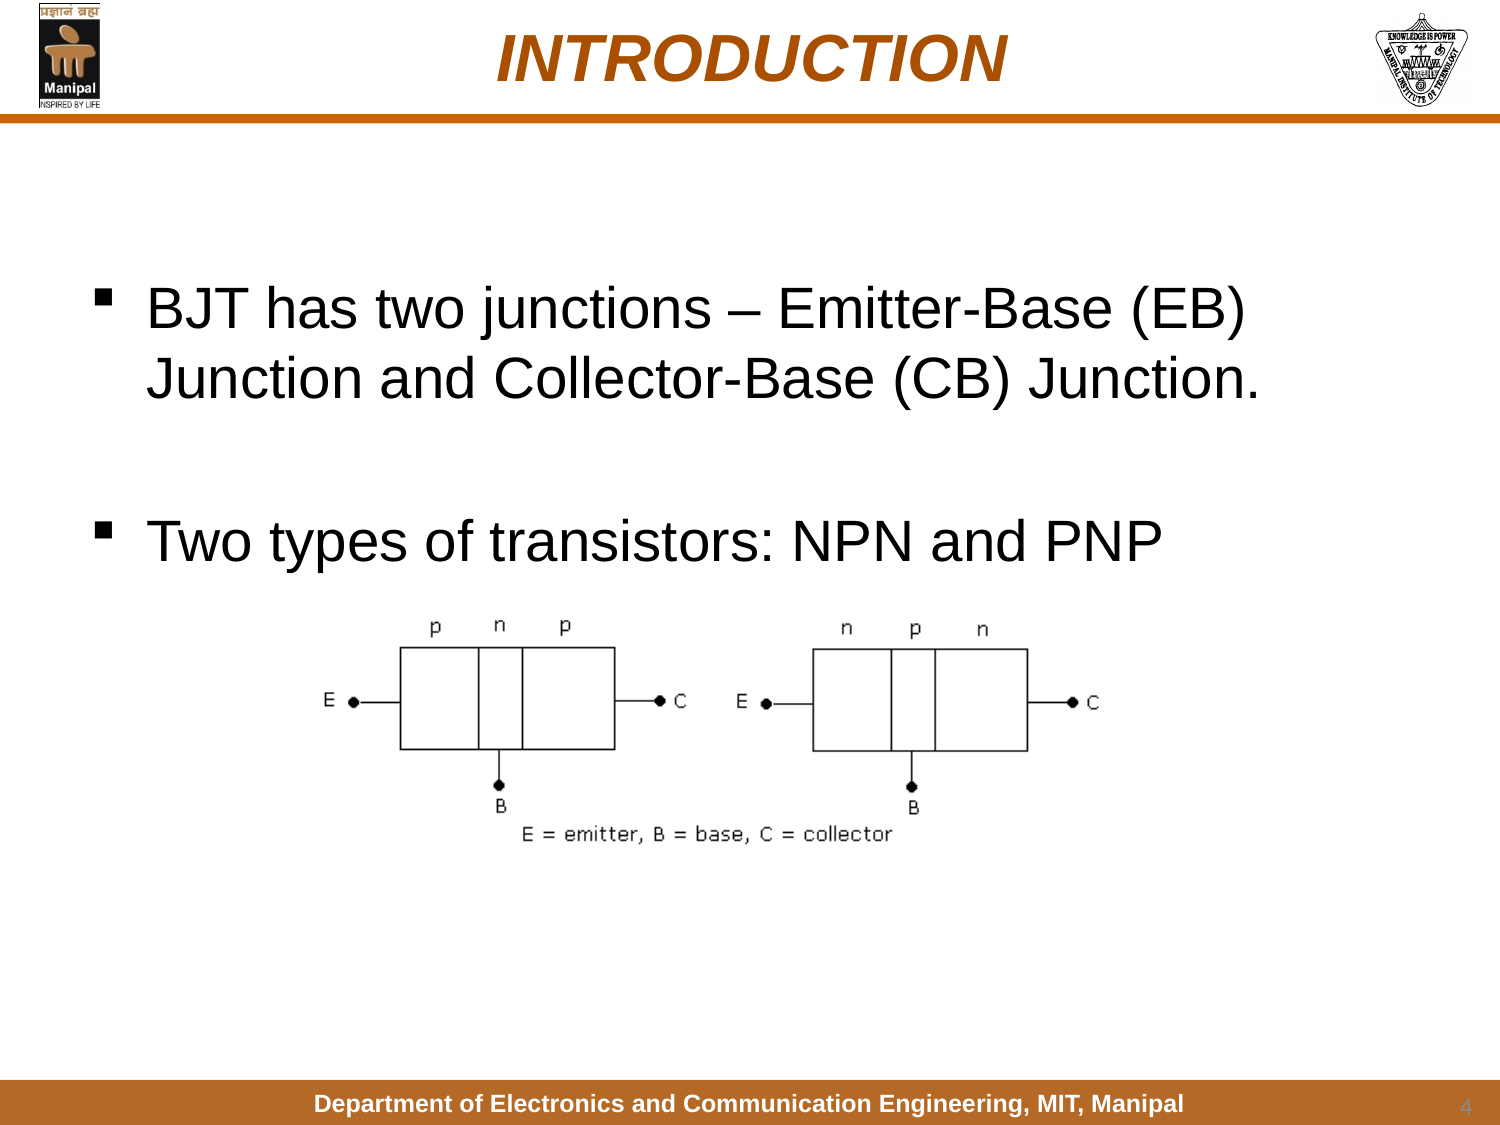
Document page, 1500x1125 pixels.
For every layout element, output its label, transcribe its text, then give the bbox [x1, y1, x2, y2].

title INTRODUCTION [77, 0, 1428, 124]
picture [39, 3, 77, 108]
slide_number 4 [1137, 1074, 1488, 1125]
list BJT has two junctions – Emitter-Base (EB) Junction and Collector-Base (CB) Junction. Two types of transistors: NPN and PNP [75, 262, 1425, 950]
picture [299, 608, 1116, 858]
